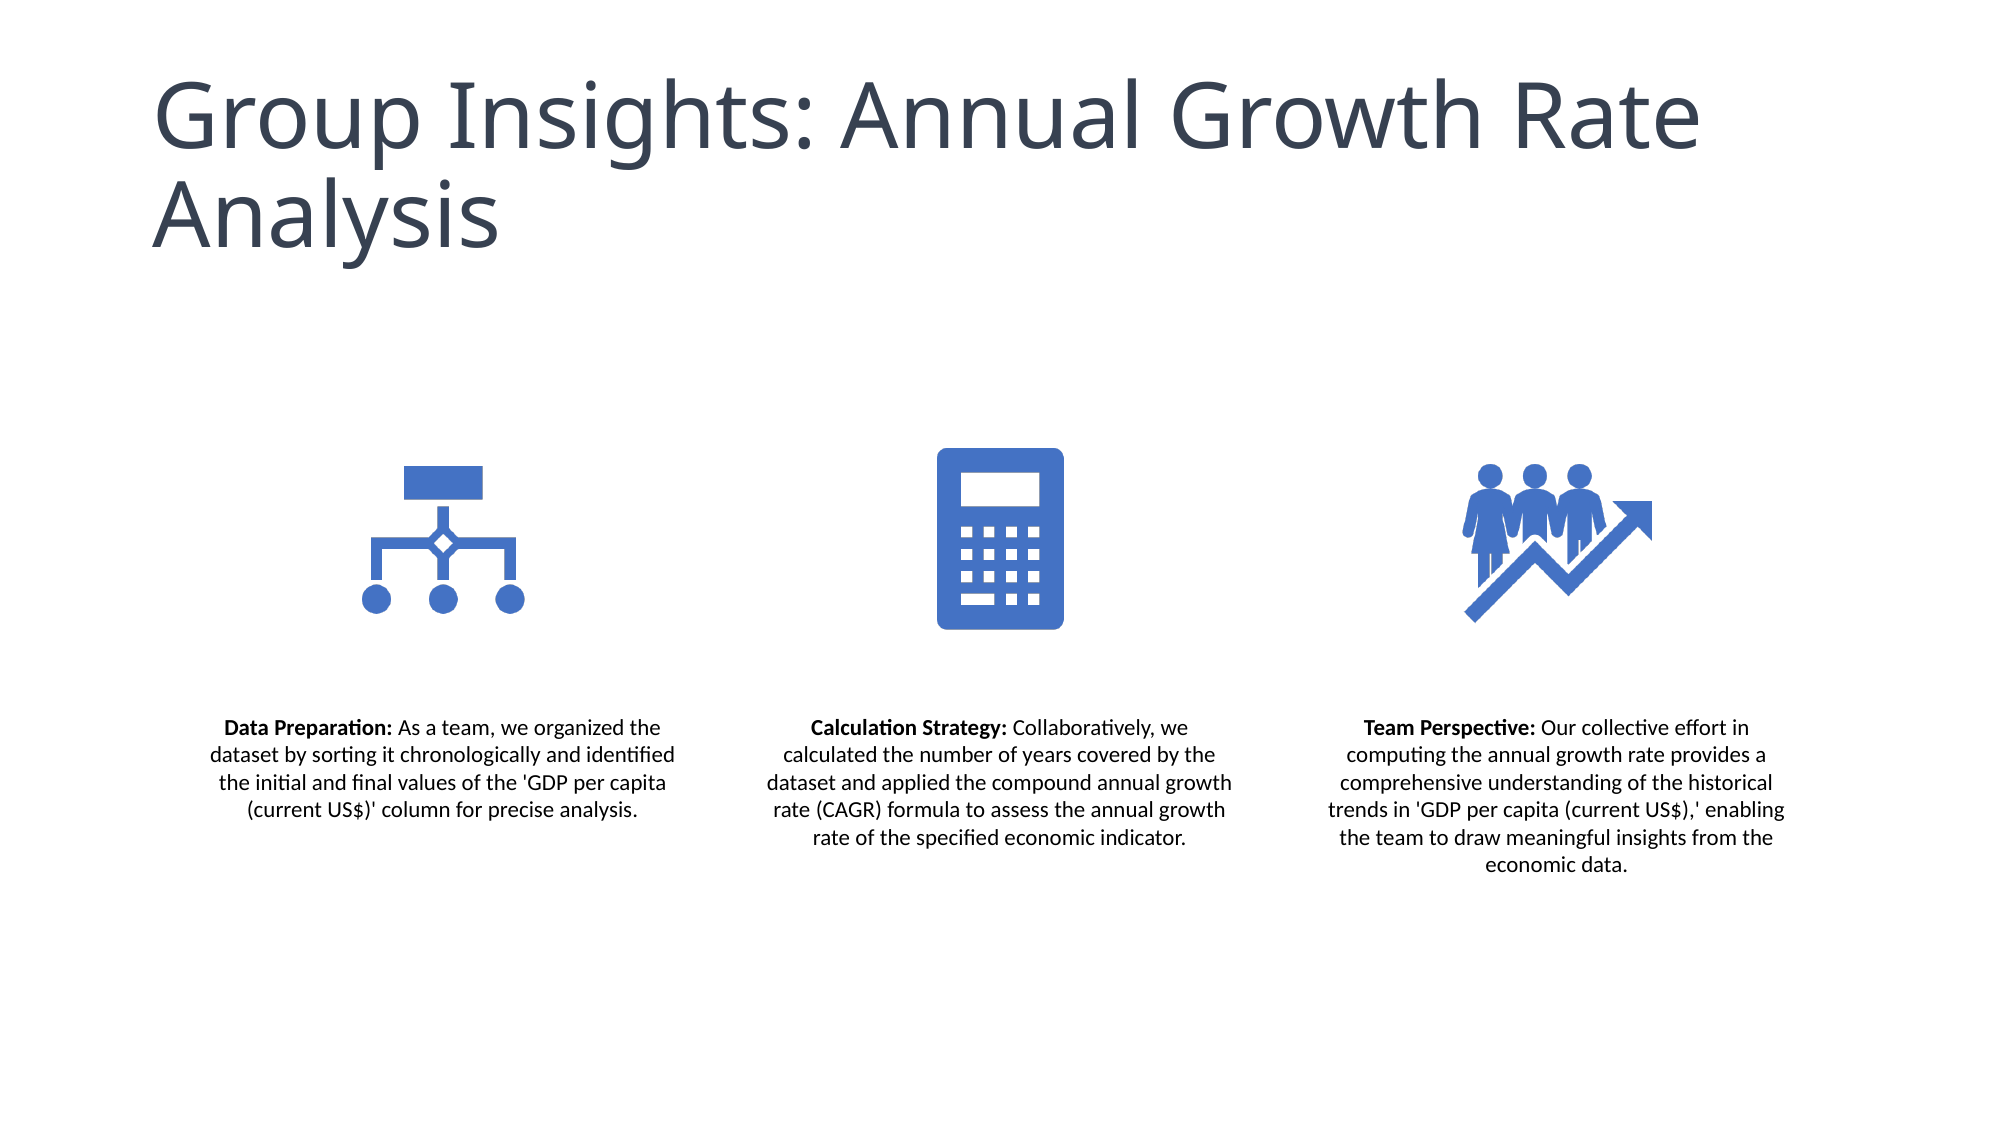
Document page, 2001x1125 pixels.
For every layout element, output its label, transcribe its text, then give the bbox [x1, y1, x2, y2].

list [137, 299, 1863, 1014]
title Group Insights: Annual Growth Rate Analysis [137, 59, 1863, 278]
